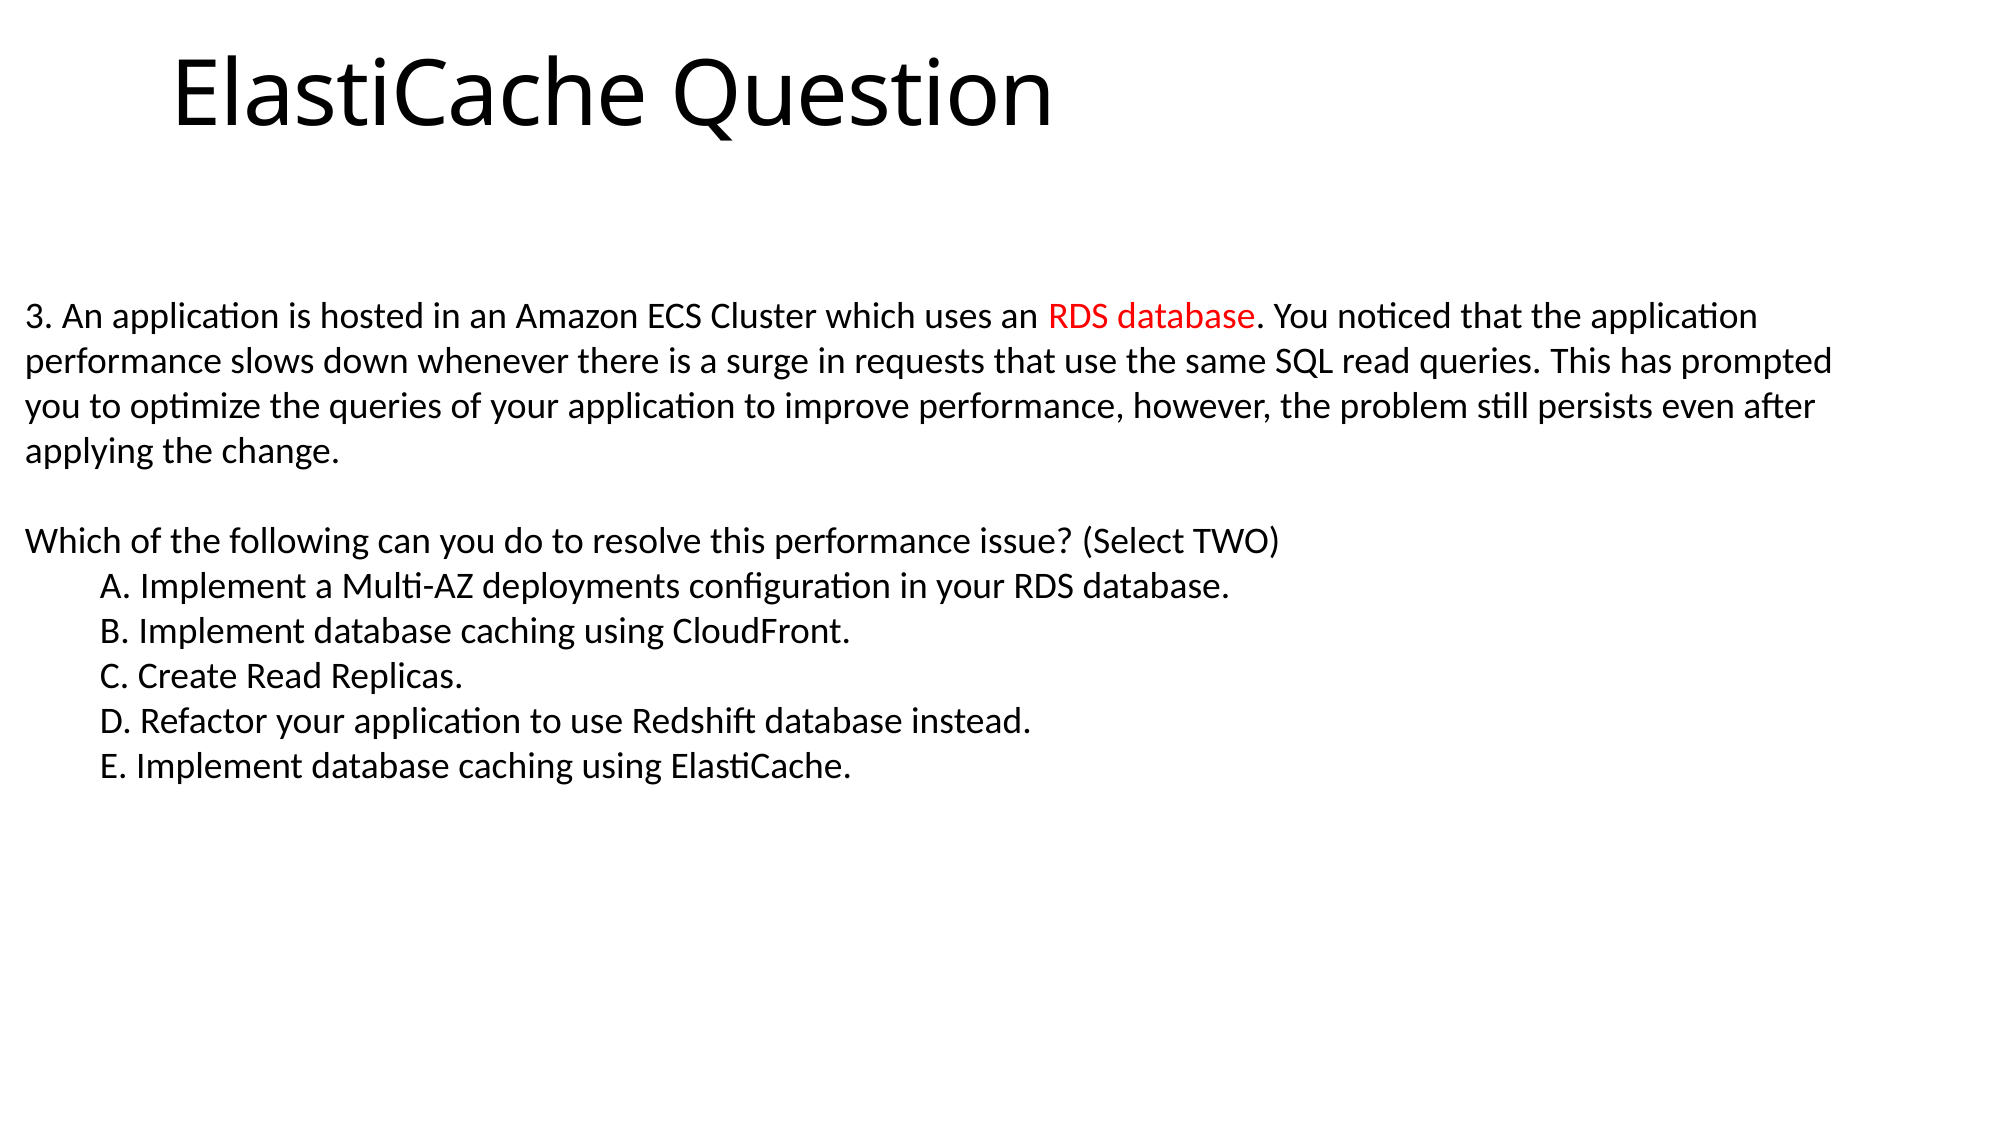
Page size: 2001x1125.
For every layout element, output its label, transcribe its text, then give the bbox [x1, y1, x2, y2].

title ElastiCache Question [168, 13, 1818, 202]
text_box 3. An application is hosted in an Amazon ECS Cluster which uses an RDS database. You noticed that the application performance slows down whenever there is a surge in requests that use the same SQL read queries. This has prompted you to optimize the queries of your application to improve performance, however, the problem still persists even after applying the change. Which of the following can you do to resolve this performance issue? (Select TWO) A. ​Implement a Multi-AZ deployments configuration in your RDS database. B. ​Implement database caching using CloudFront. C. ​Create Read Replicas. D. Refactor your application to use Redshift database instead. E. ​Implement database caching using ElastiCache. [10, 283, 1872, 793]
